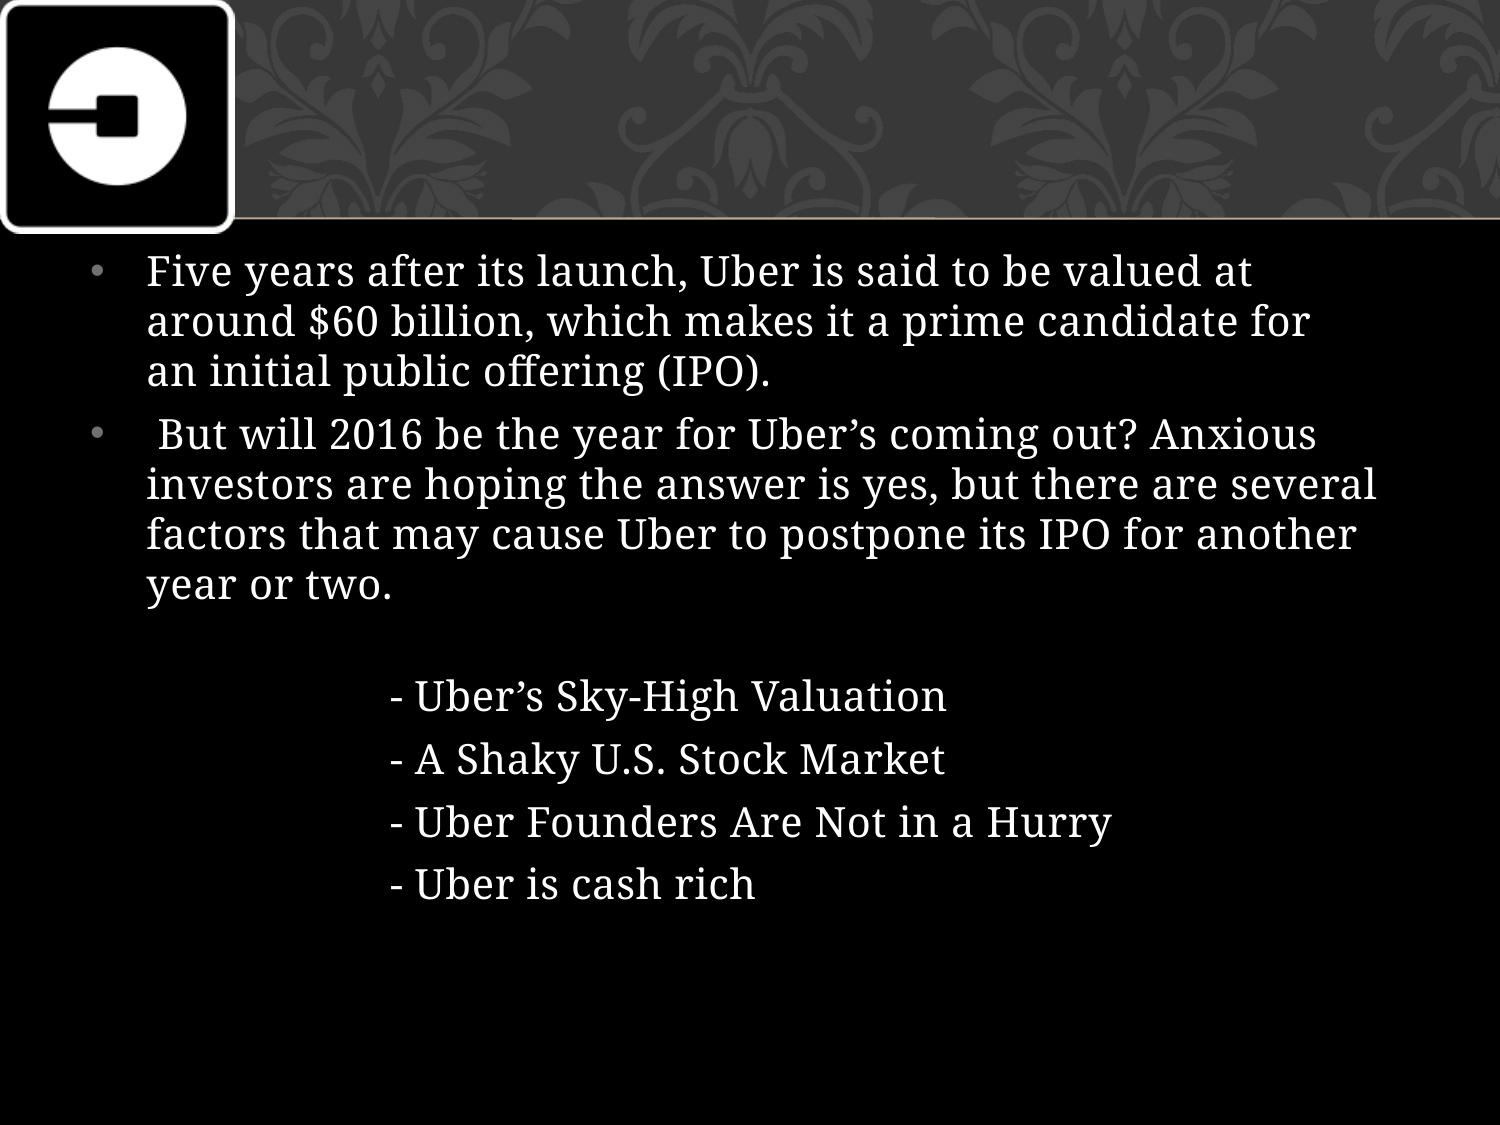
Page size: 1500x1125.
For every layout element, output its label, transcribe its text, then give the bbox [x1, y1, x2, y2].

list Five years after its launch, Uber is said to be valued at around $60 billion, which makes it a prime candidate for an initial public offering (IPO). But will 2016 be the year for Uber’s coming out? Anxious investors are hoping the answer is yes, but there are several factors that may cause Uber to postpone its IPO for another year or two. - Uber’s Sky-High Valuation - A Shaky U.S. Stock Market - Uber Founders Are Not in a Hurry - Uber is cash rich [75, 237, 1425, 1000]
picture [0, 0, 235, 234]
